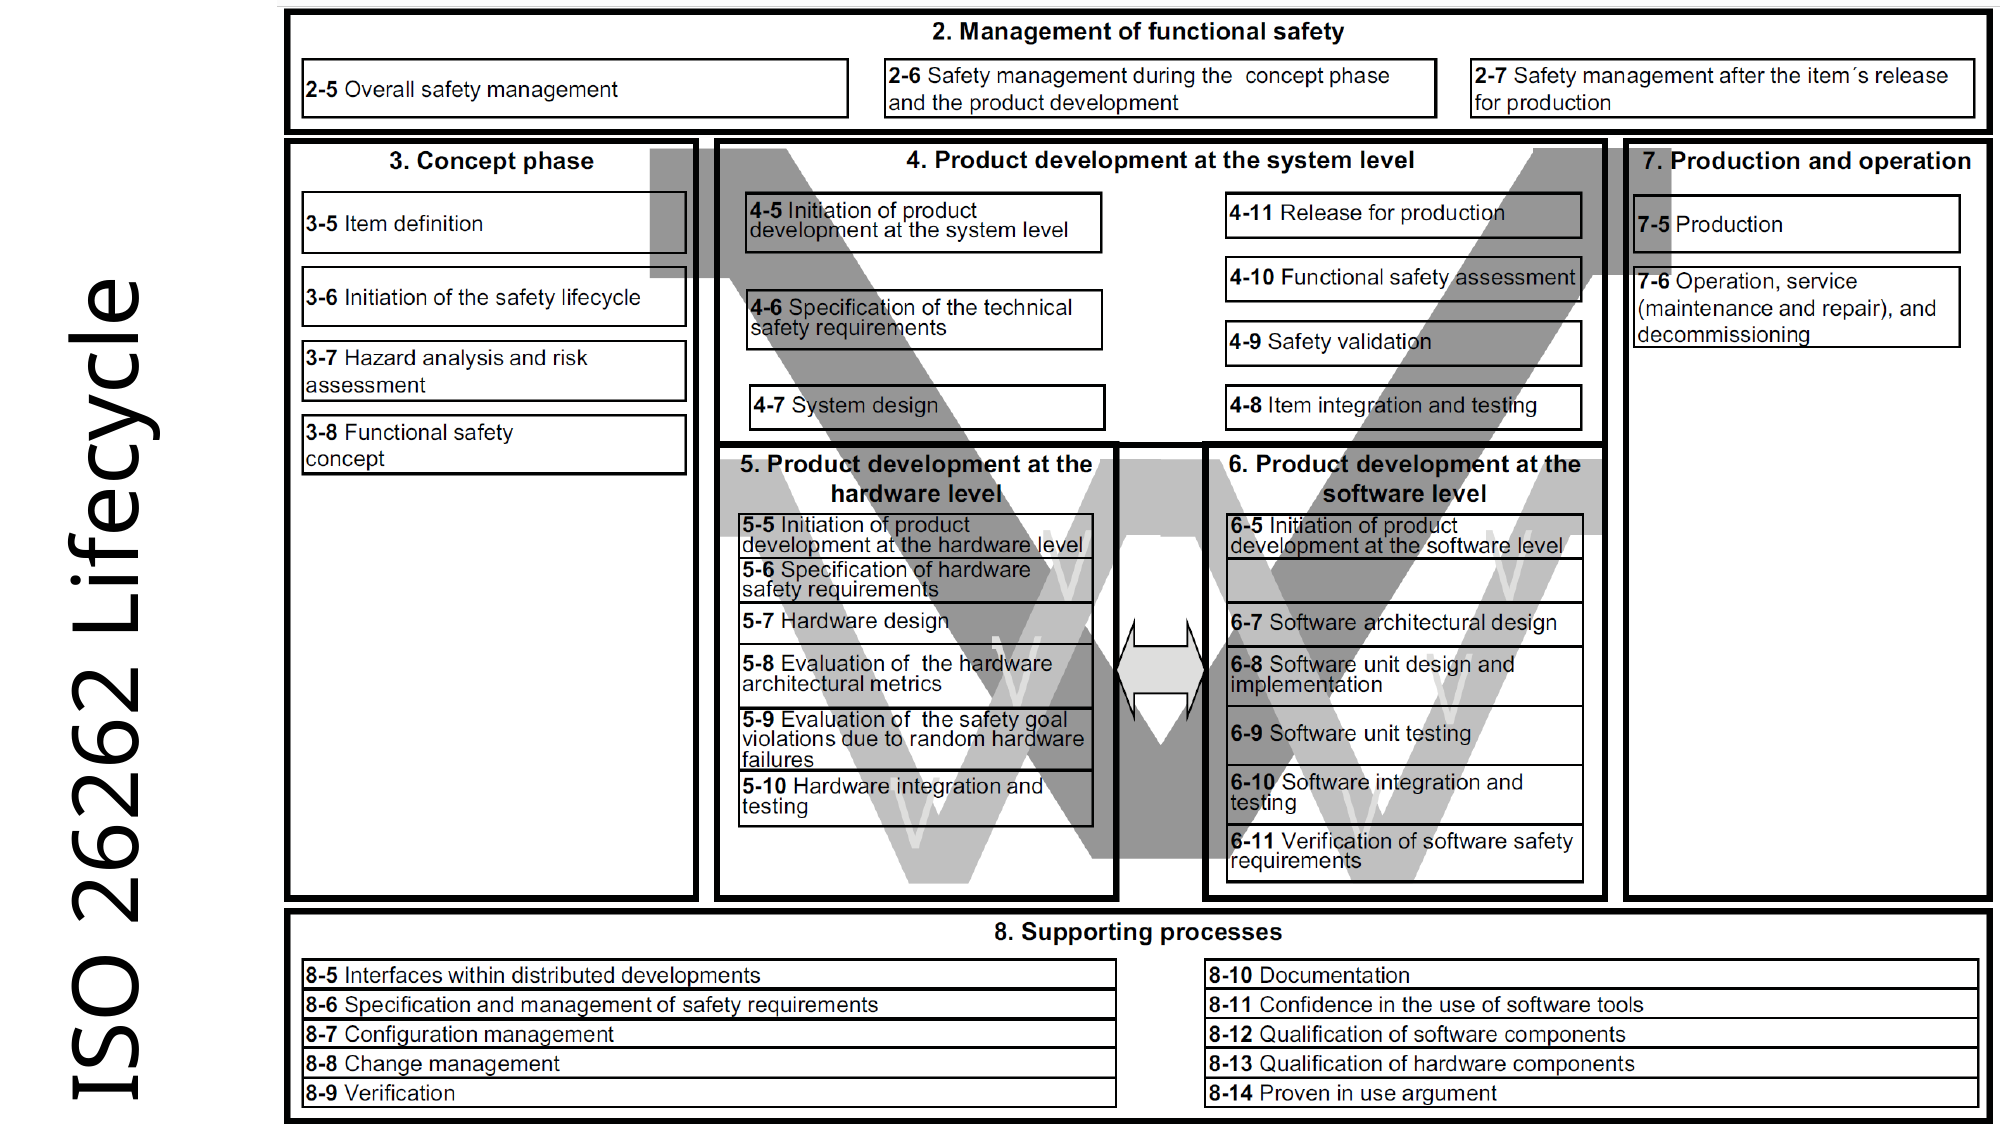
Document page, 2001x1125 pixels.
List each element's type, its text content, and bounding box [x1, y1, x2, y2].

picture [277, 0, 2000, 1125]
title ISO 26262 Lifecycle [0, 48, 218, 1119]
